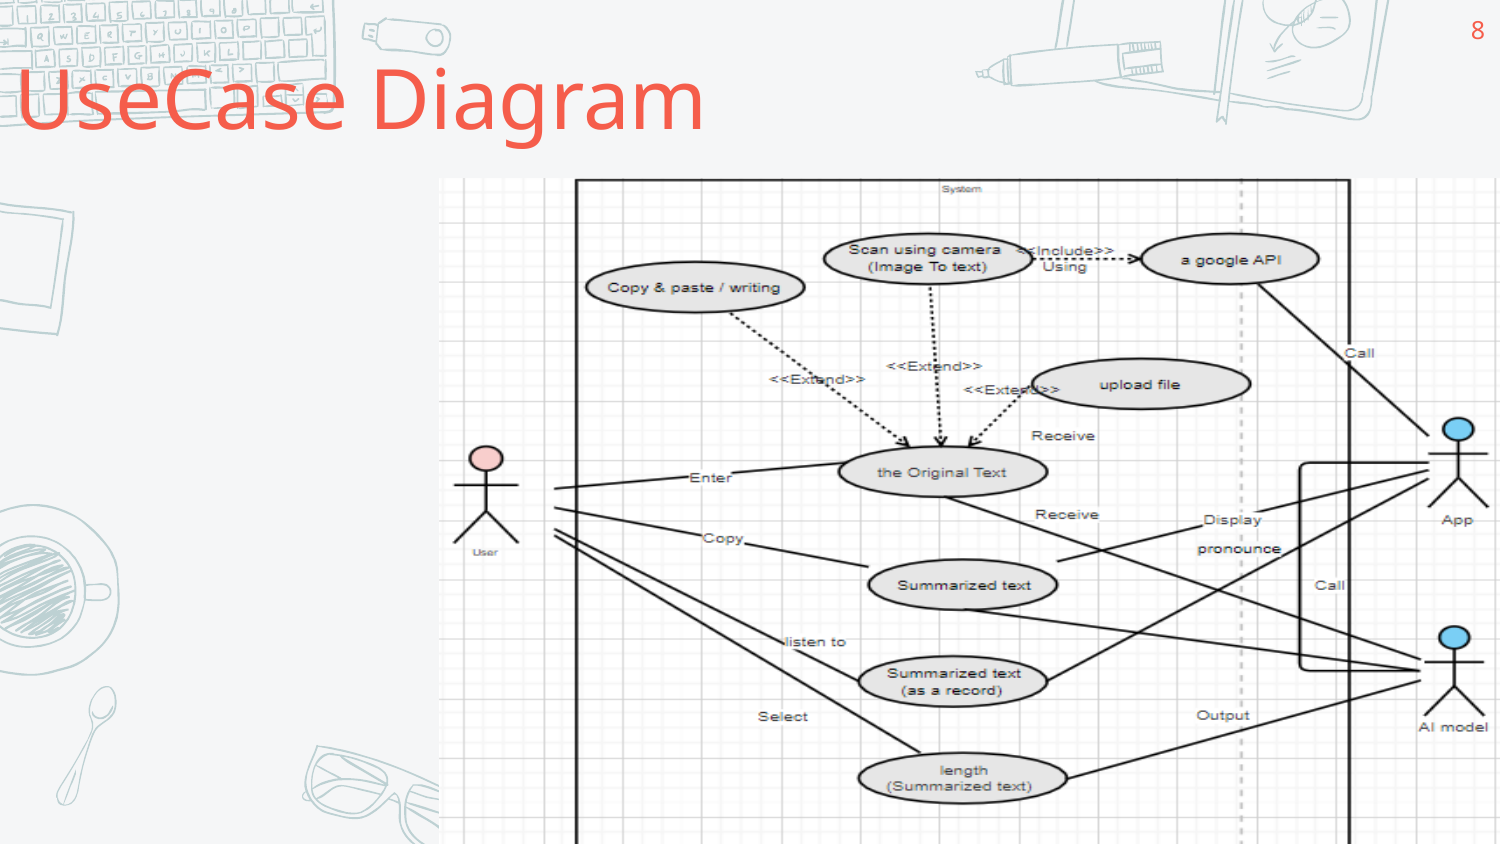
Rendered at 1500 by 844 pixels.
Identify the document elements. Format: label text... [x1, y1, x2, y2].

slide_number 8 [1435, 0, 1500, 53]
picture [438, 178, 1500, 844]
text_box UseCase Diagram [0, 38, 770, 154]
